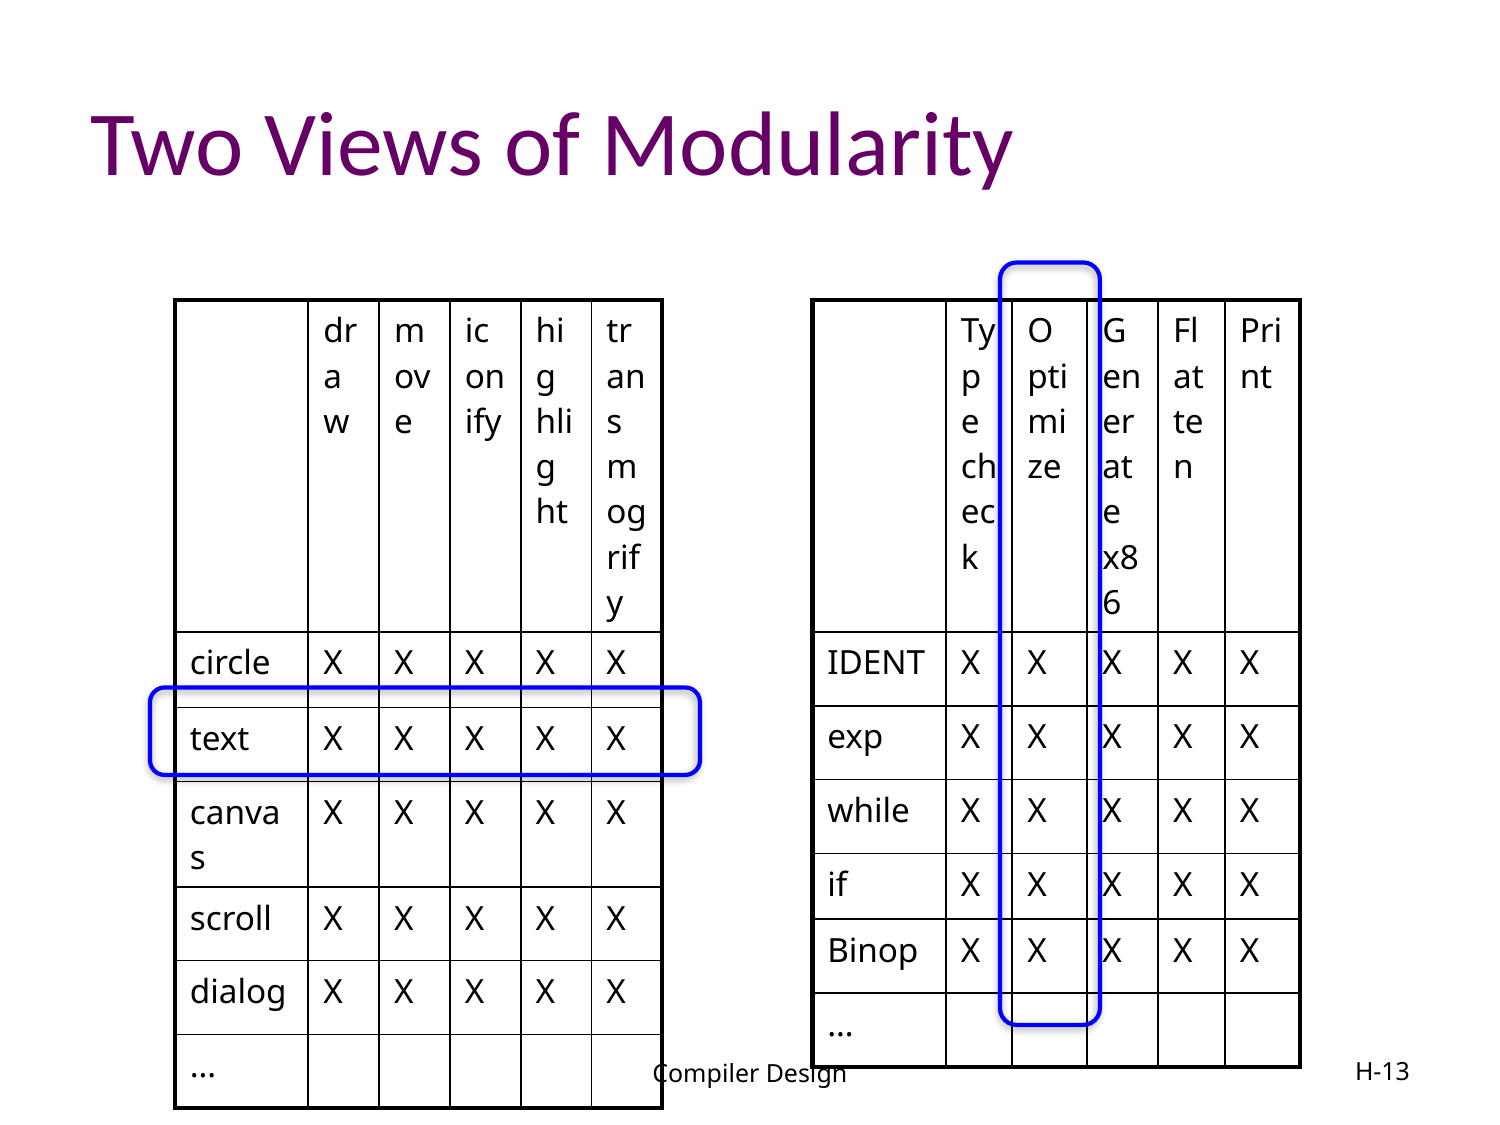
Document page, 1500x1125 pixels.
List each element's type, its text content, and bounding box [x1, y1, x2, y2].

table_cell X [947, 920, 994, 992]
table_cell X [1104, 707, 1157, 779]
table_cell X [947, 633, 994, 705]
table_cell scroll [177, 888, 307, 960]
table_cell [947, 994, 1011, 1065]
table_header [177, 302, 307, 631]
table_cell exp [815, 707, 945, 779]
table_cell [592, 1035, 660, 1106]
table_cell X [451, 961, 520, 1034]
table_cell X [1104, 920, 1157, 992]
footer Compiler Design [664, 1042, 988, 1103]
table_cell X [451, 633, 520, 685]
table_header iconify [451, 302, 520, 631]
table_cell X [1104, 854, 1157, 918]
table_cell X [592, 633, 660, 685]
table_cell X [522, 633, 591, 685]
table_cell while [815, 780, 945, 853]
table_cell X [947, 854, 994, 918]
table_cell [1226, 994, 1298, 1065]
table_header Print [1226, 302, 1298, 631]
table_cell IDENT [815, 633, 945, 705]
table_cell [1159, 994, 1224, 1065]
table_header [815, 302, 945, 631]
table_cell if [815, 854, 945, 918]
table_cell Binop [815, 920, 945, 992]
table_cell X [522, 785, 591, 886]
table_cell X [1159, 920, 1224, 992]
table_cell X [1226, 920, 1298, 992]
table_header Generate x86 [1104, 302, 1157, 631]
table_cell [380, 1035, 449, 1106]
table_cell [522, 1035, 591, 1106]
table_cell X [380, 961, 449, 1034]
table_cell X [522, 888, 591, 960]
table_cell X [451, 785, 520, 886]
table_cell circle [177, 633, 307, 685]
table_cell [1088, 994, 1157, 1065]
table_cell X [1159, 780, 1224, 853]
table_cell X [309, 888, 378, 960]
text_box [999, 261, 1101, 1026]
table_cell dialog [177, 961, 307, 1034]
table_cell [1013, 1034, 1086, 1065]
table_cell X [1104, 633, 1157, 705]
table_cell X [380, 785, 449, 886]
table_header draw [309, 302, 378, 631]
table_cell X [309, 633, 378, 685]
table_cell X [1226, 633, 1298, 705]
table_cell X [1226, 707, 1298, 779]
slide_number H-13 [1074, 1042, 1425, 1103]
table_cell … [815, 994, 945, 1065]
table_cell [309, 1035, 378, 1106]
table_cell X [1159, 707, 1224, 779]
table_cell X [1226, 780, 1298, 853]
table_cell X [592, 888, 660, 960]
table_header move [380, 302, 449, 631]
table_header Flatten [1159, 302, 1224, 631]
table_cell X [1104, 780, 1157, 853]
table_header transmogrify [592, 302, 660, 631]
table_cell X [451, 888, 520, 960]
table_header Type check [947, 302, 994, 631]
table_cell X [309, 961, 378, 1034]
table_cell X [1226, 854, 1298, 918]
table_cell … [177, 1035, 307, 1106]
table_cell X [1159, 854, 1224, 918]
table_cell X [309, 785, 378, 886]
table_cell X [522, 961, 591, 1034]
table_cell X [380, 888, 449, 960]
table_header highlight [522, 302, 591, 631]
table_cell X [592, 785, 660, 886]
text_box [149, 686, 701, 776]
title Two Views of Modularity [75, 45, 1425, 233]
table_cell X [947, 707, 994, 779]
table_cell X [947, 780, 994, 853]
table_cell X [1159, 633, 1224, 705]
table_cell X [380, 633, 449, 685]
table_cell X [592, 961, 660, 1034]
table_cell [451, 1035, 520, 1106]
table_cell canvas [177, 785, 307, 886]
